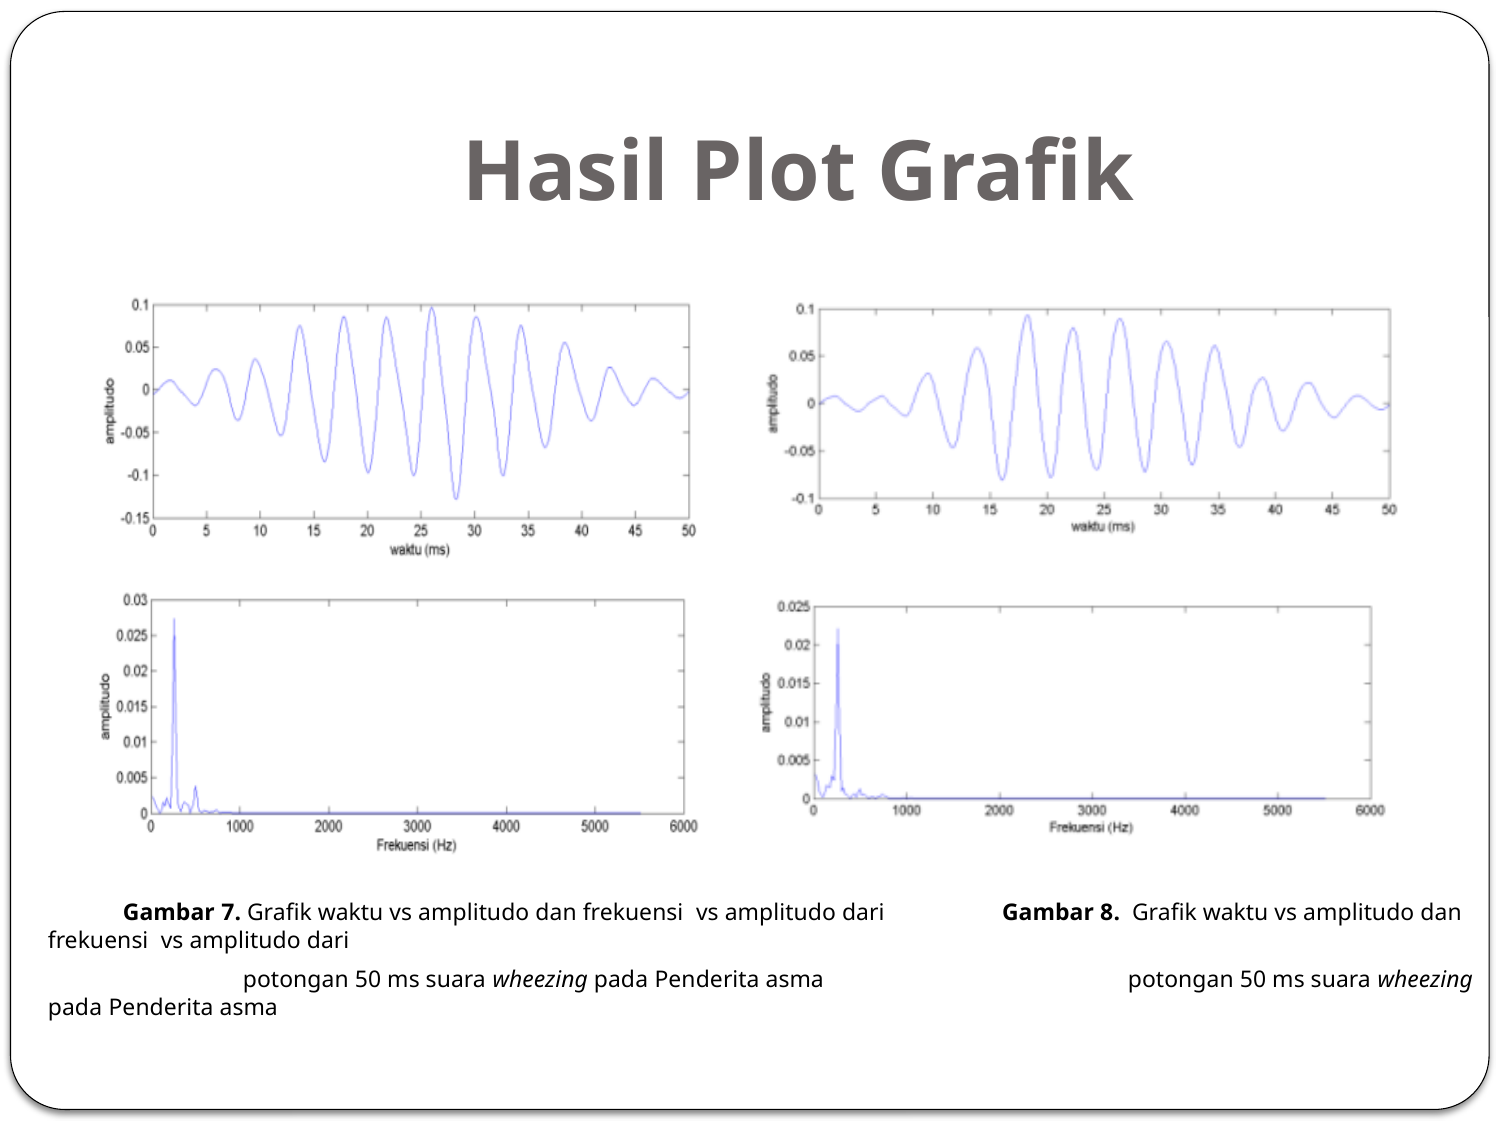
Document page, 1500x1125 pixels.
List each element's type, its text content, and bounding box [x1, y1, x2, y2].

picture [761, 292, 1407, 544]
title Hasil Plot Grafik [150, 45, 1425, 233]
picture [94, 584, 704, 856]
list Gambar 7. Grafik waktu vs amplitudo dan frekuensi vs amplitudo dari Gambar 8. Grafik waktu vs amplitudo dan frekuensi vs amplitudo dari potongan 50 ms suara wheezing pada Penderita asma potongan 50 ms suara wheezing pada Penderita asma [0, 890, 1489, 997]
picture [93, 280, 704, 565]
picture [749, 588, 1395, 844]
